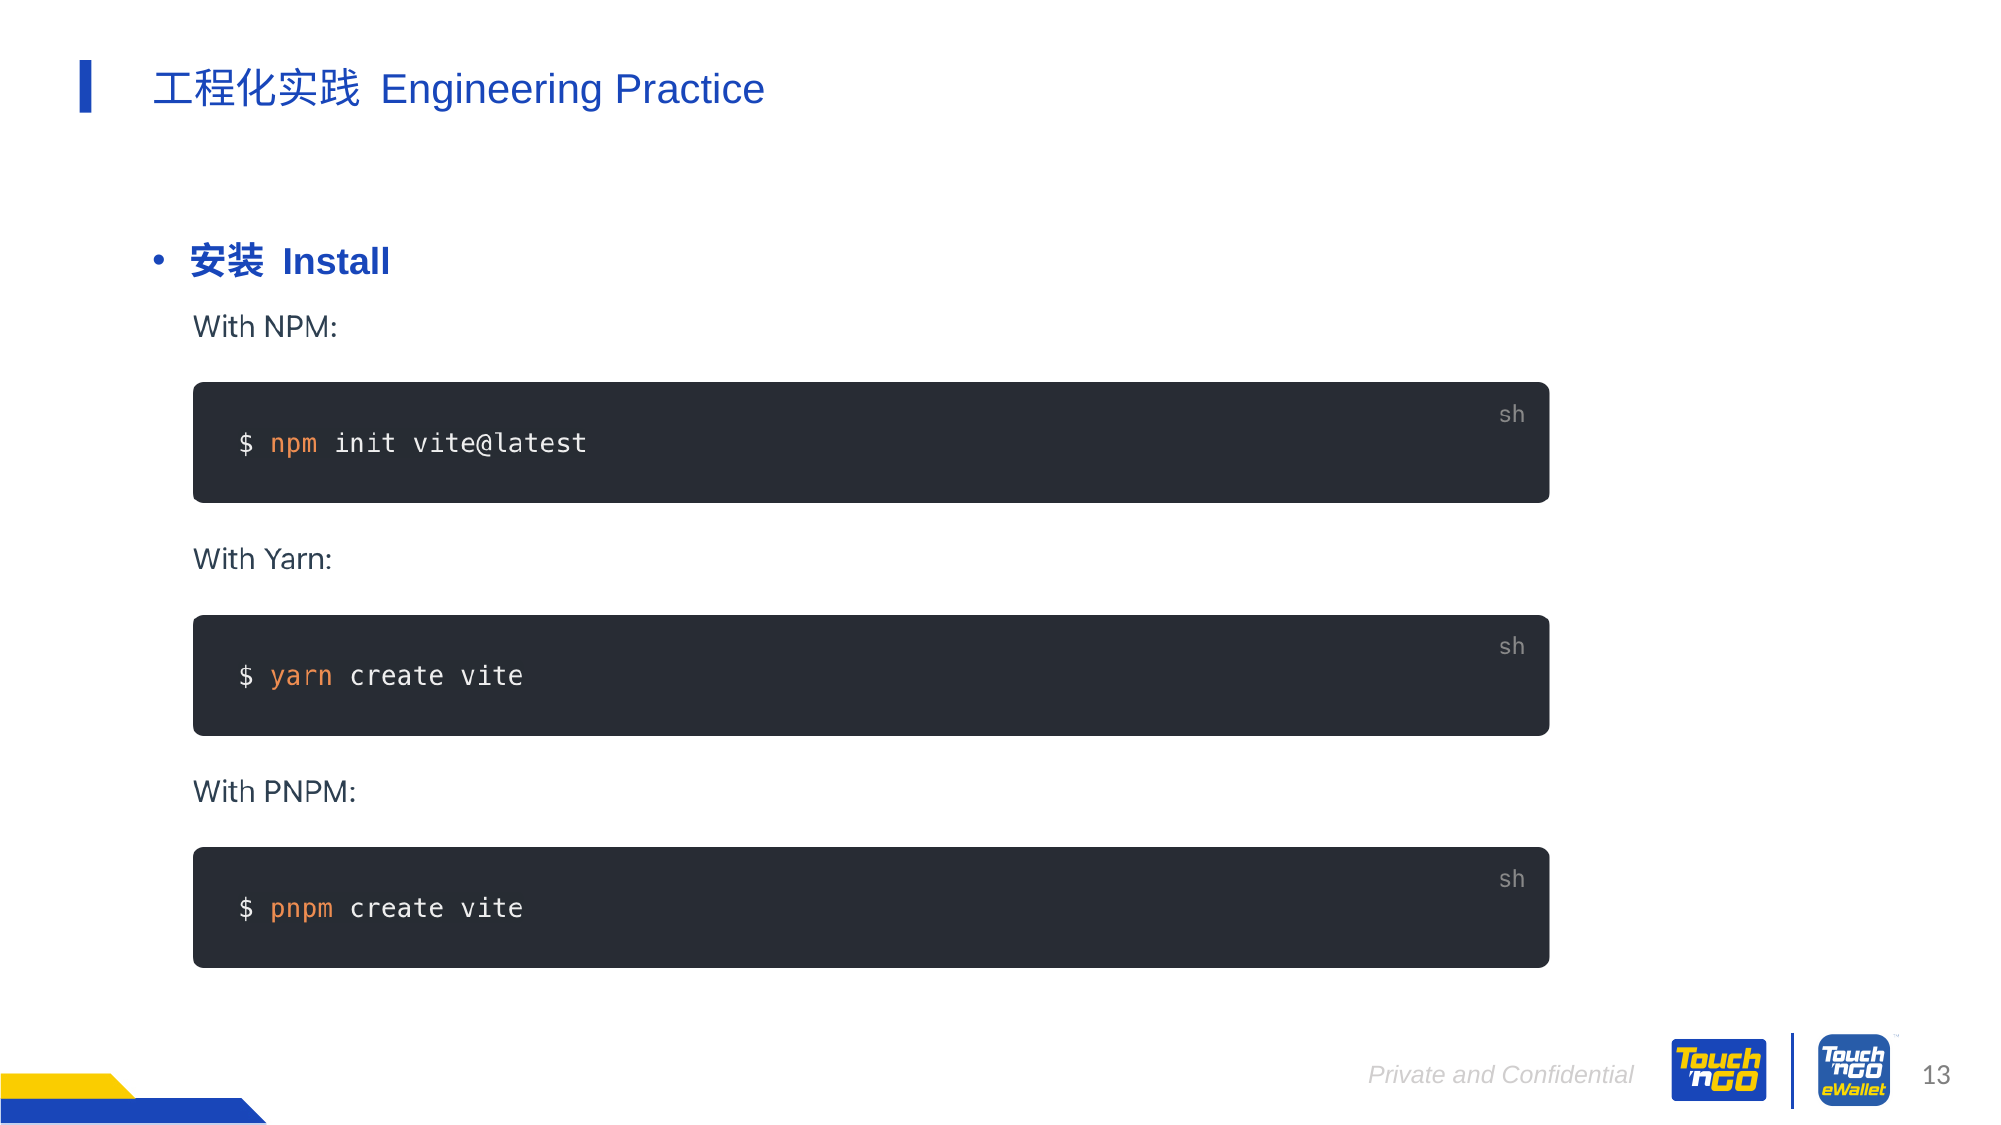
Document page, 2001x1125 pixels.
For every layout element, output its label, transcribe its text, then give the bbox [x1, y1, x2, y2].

picture [0, 0, 2000, 1125]
title 工程化实践 Engineering Practice [137, 60, 1863, 165]
list 安装 Install [137, 234, 1863, 1021]
